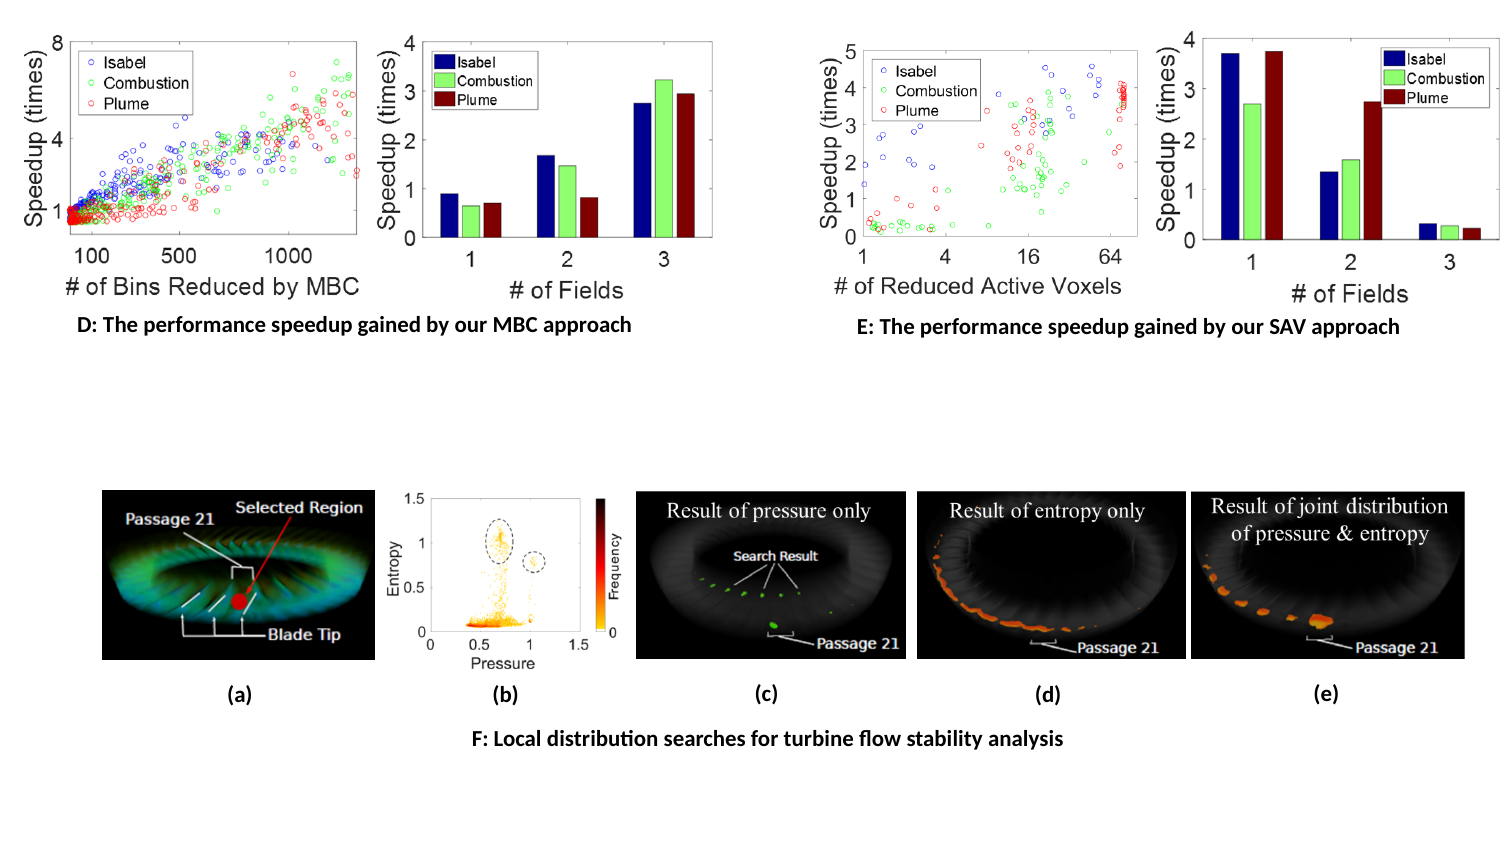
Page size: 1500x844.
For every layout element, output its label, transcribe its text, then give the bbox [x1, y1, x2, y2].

text_box (b) [477, 682, 540, 715]
picture [1154, 30, 1500, 303]
text_box F: Local distribution searches for turbine flow stability analysis [457, 716, 1090, 759]
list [102, 489, 376, 660]
picture [916, 488, 1186, 659]
picture [812, 34, 1143, 299]
text_box (a) [212, 672, 275, 715]
picture [1191, 484, 1469, 659]
text_box (e) [1298, 670, 1361, 714]
text_box D: The performance speedup gained by our MBC approach [62, 302, 663, 345]
text_box E: The performance speedup gained by our SAV approach [842, 303, 1443, 347]
picture [376, 34, 713, 299]
picture [383, 484, 635, 674]
picture [24, 34, 363, 300]
text_box (d) [1019, 672, 1083, 715]
text_box (c) [739, 670, 803, 713]
picture [636, 488, 906, 659]
